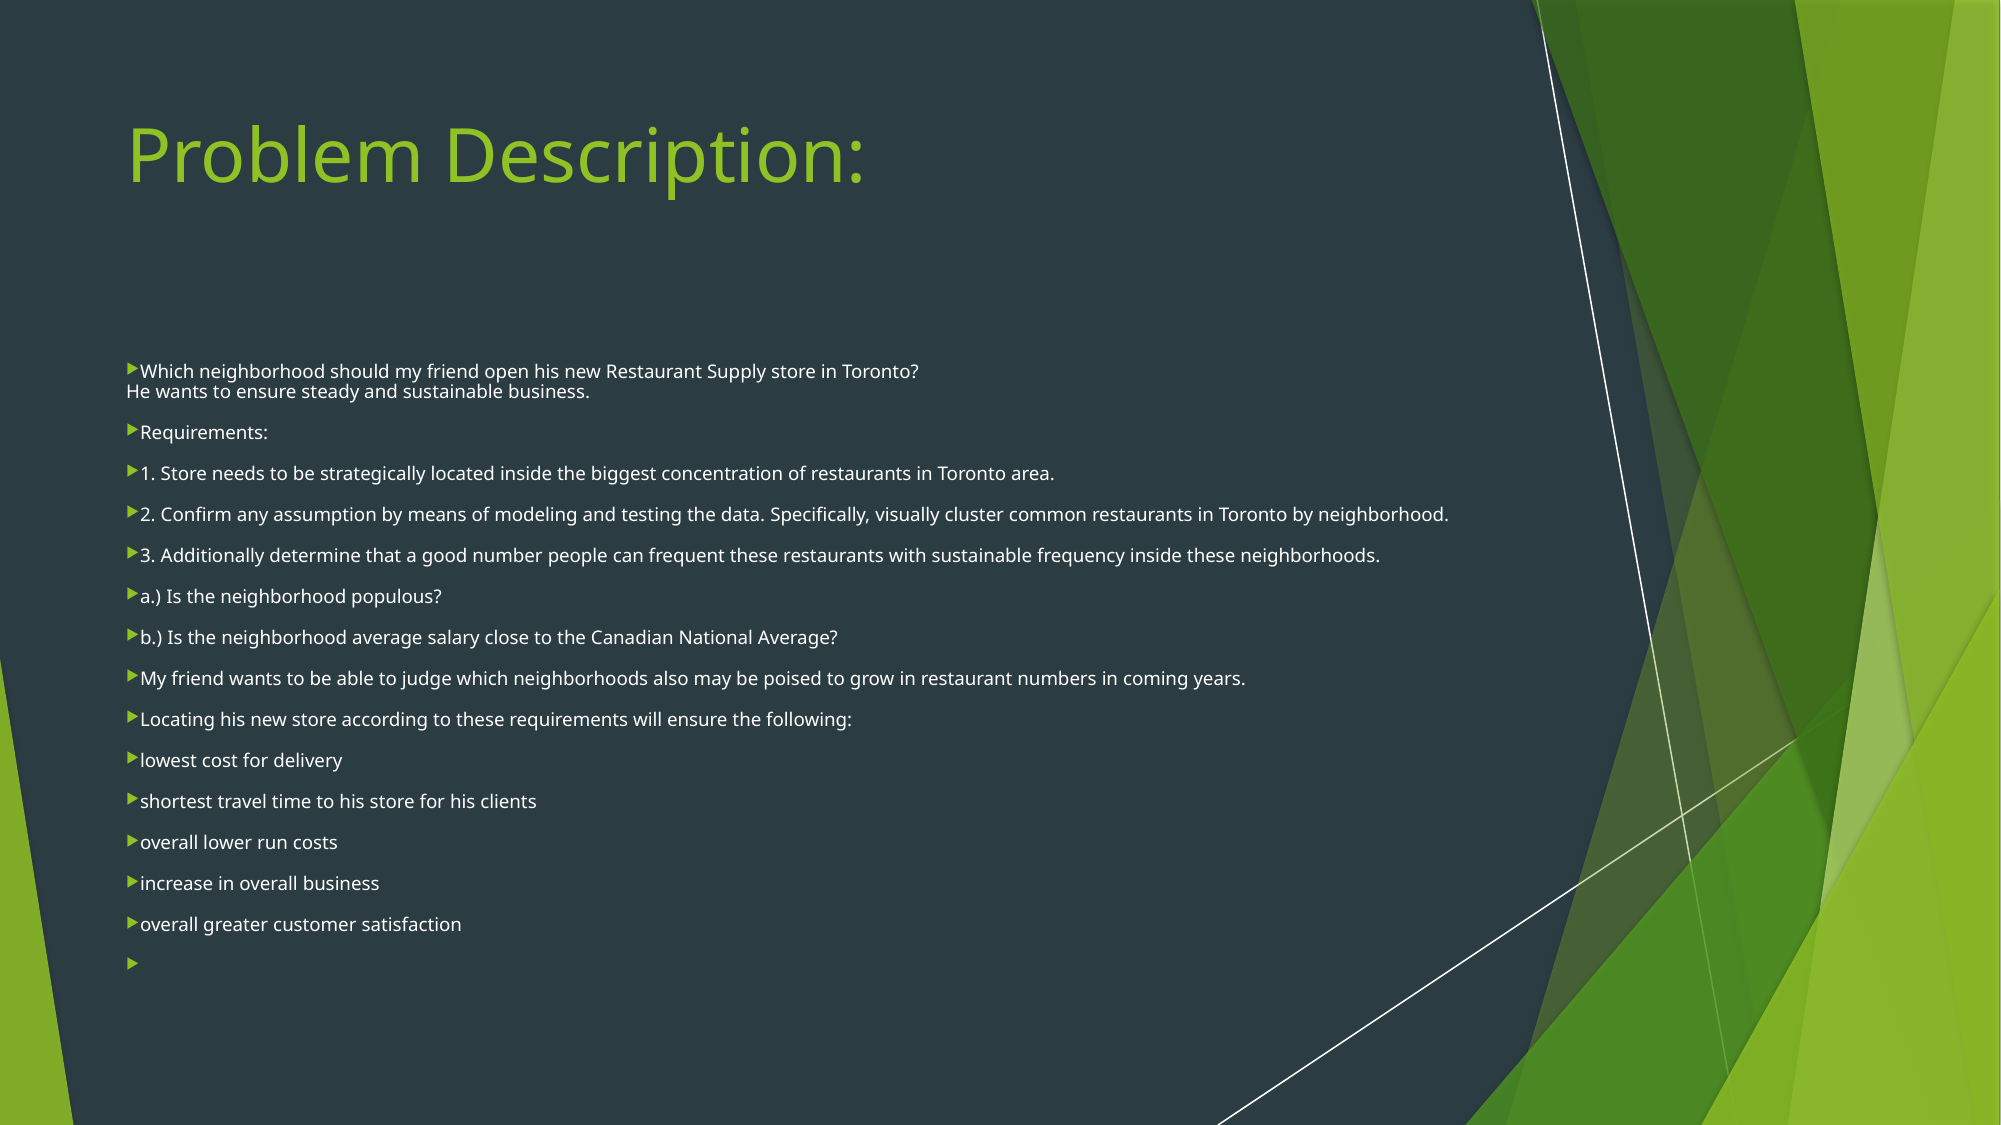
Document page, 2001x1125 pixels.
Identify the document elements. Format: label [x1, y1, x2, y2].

text_box [0, 0, 2000, 1125]
